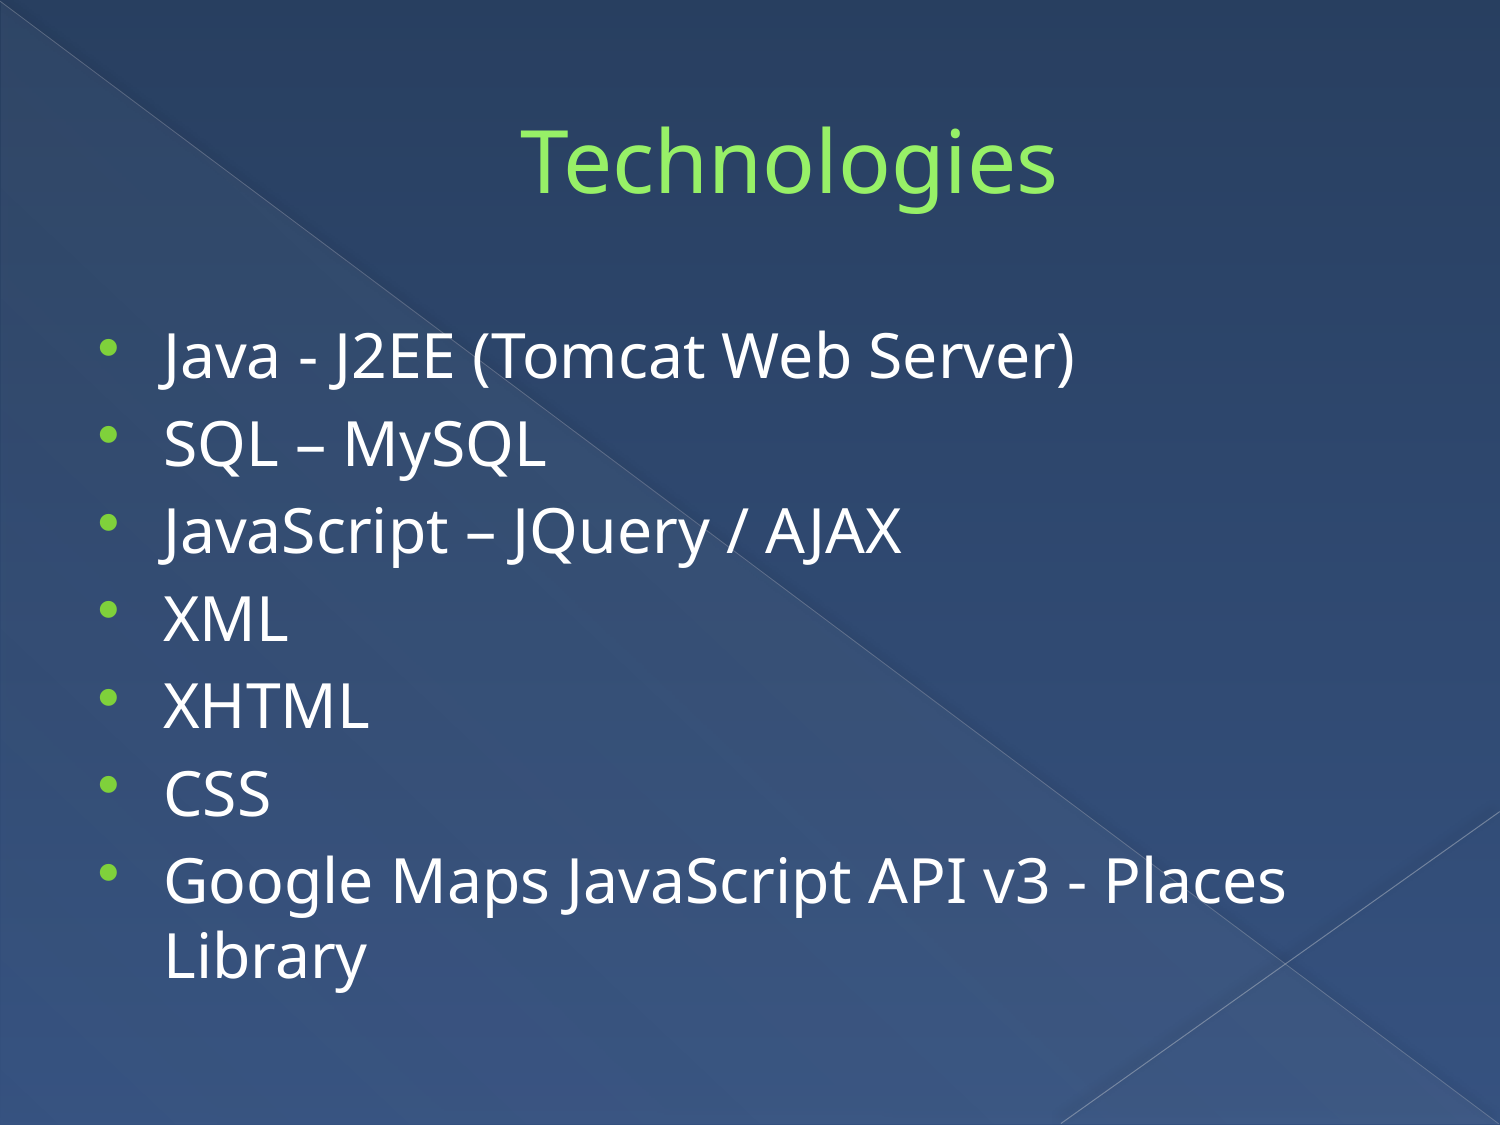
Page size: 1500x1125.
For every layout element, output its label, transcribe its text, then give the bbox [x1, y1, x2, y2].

title Technologies [75, 43, 1425, 274]
list Java - J2EE (Tomcat Web Server) SQL – MySQL JavaScript – JQuery / AJAX XML XHTML CSS Google Maps JavaScript API v3 - Places Library [75, 308, 1425, 1059]
